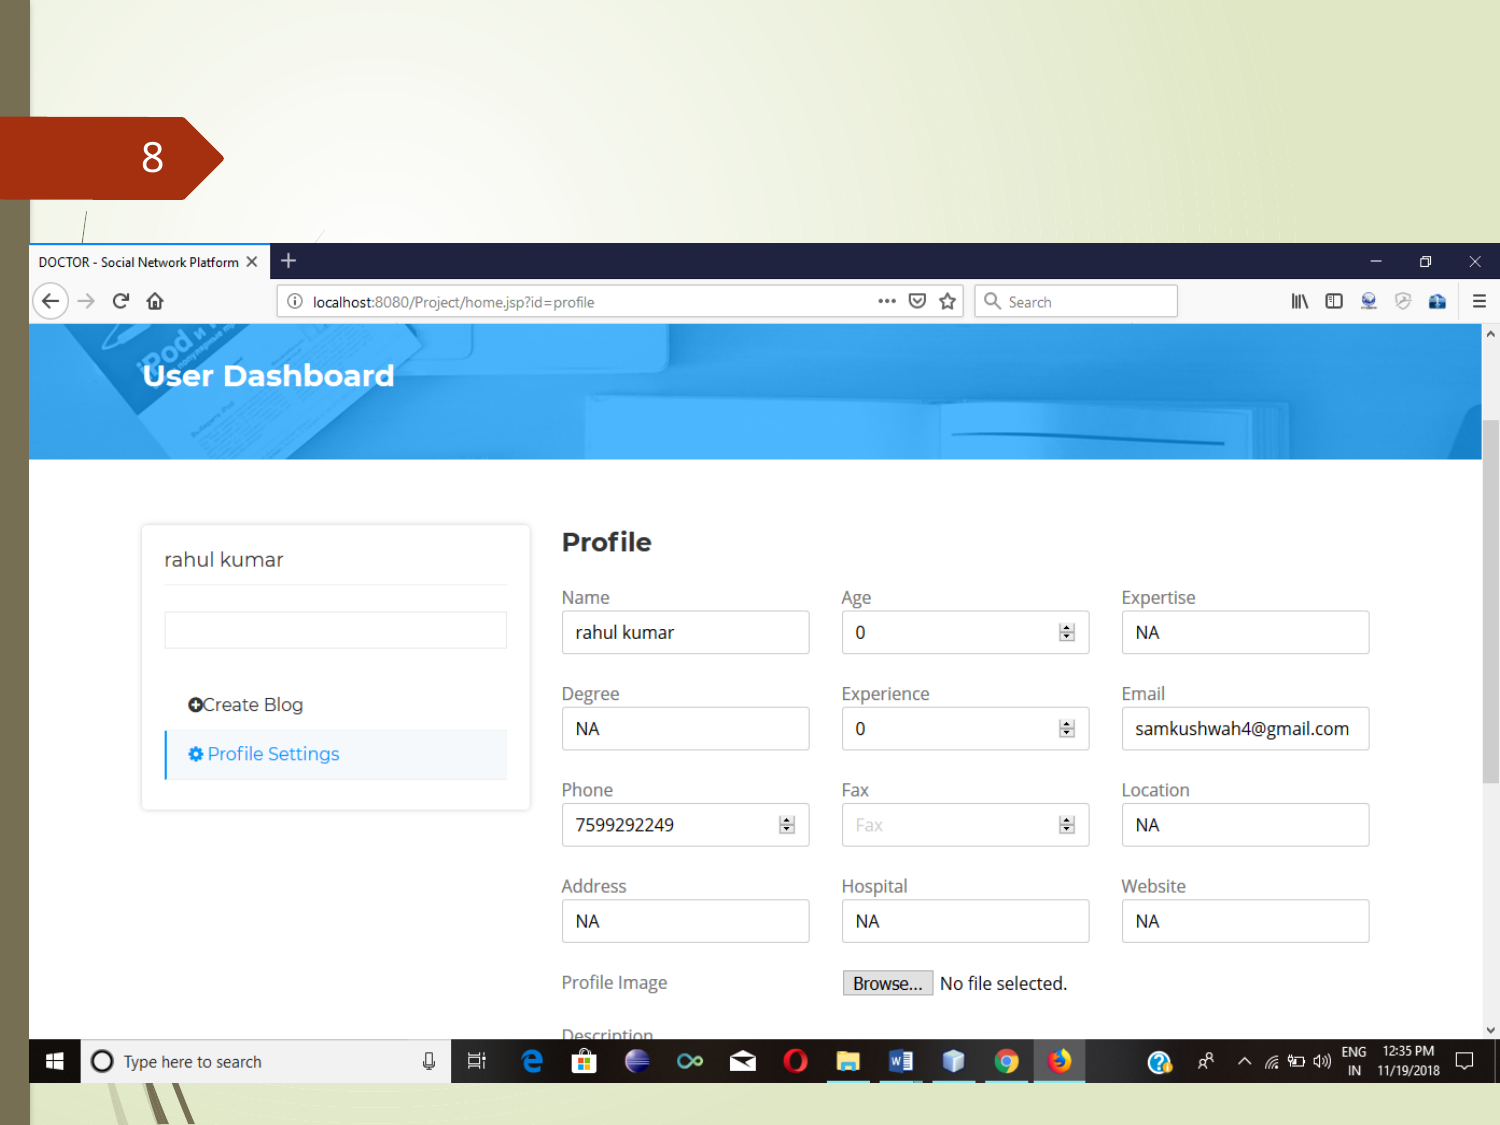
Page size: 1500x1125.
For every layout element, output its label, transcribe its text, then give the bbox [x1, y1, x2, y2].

picture [29, 243, 1500, 1083]
slide_number 8 [83, 129, 180, 190]
